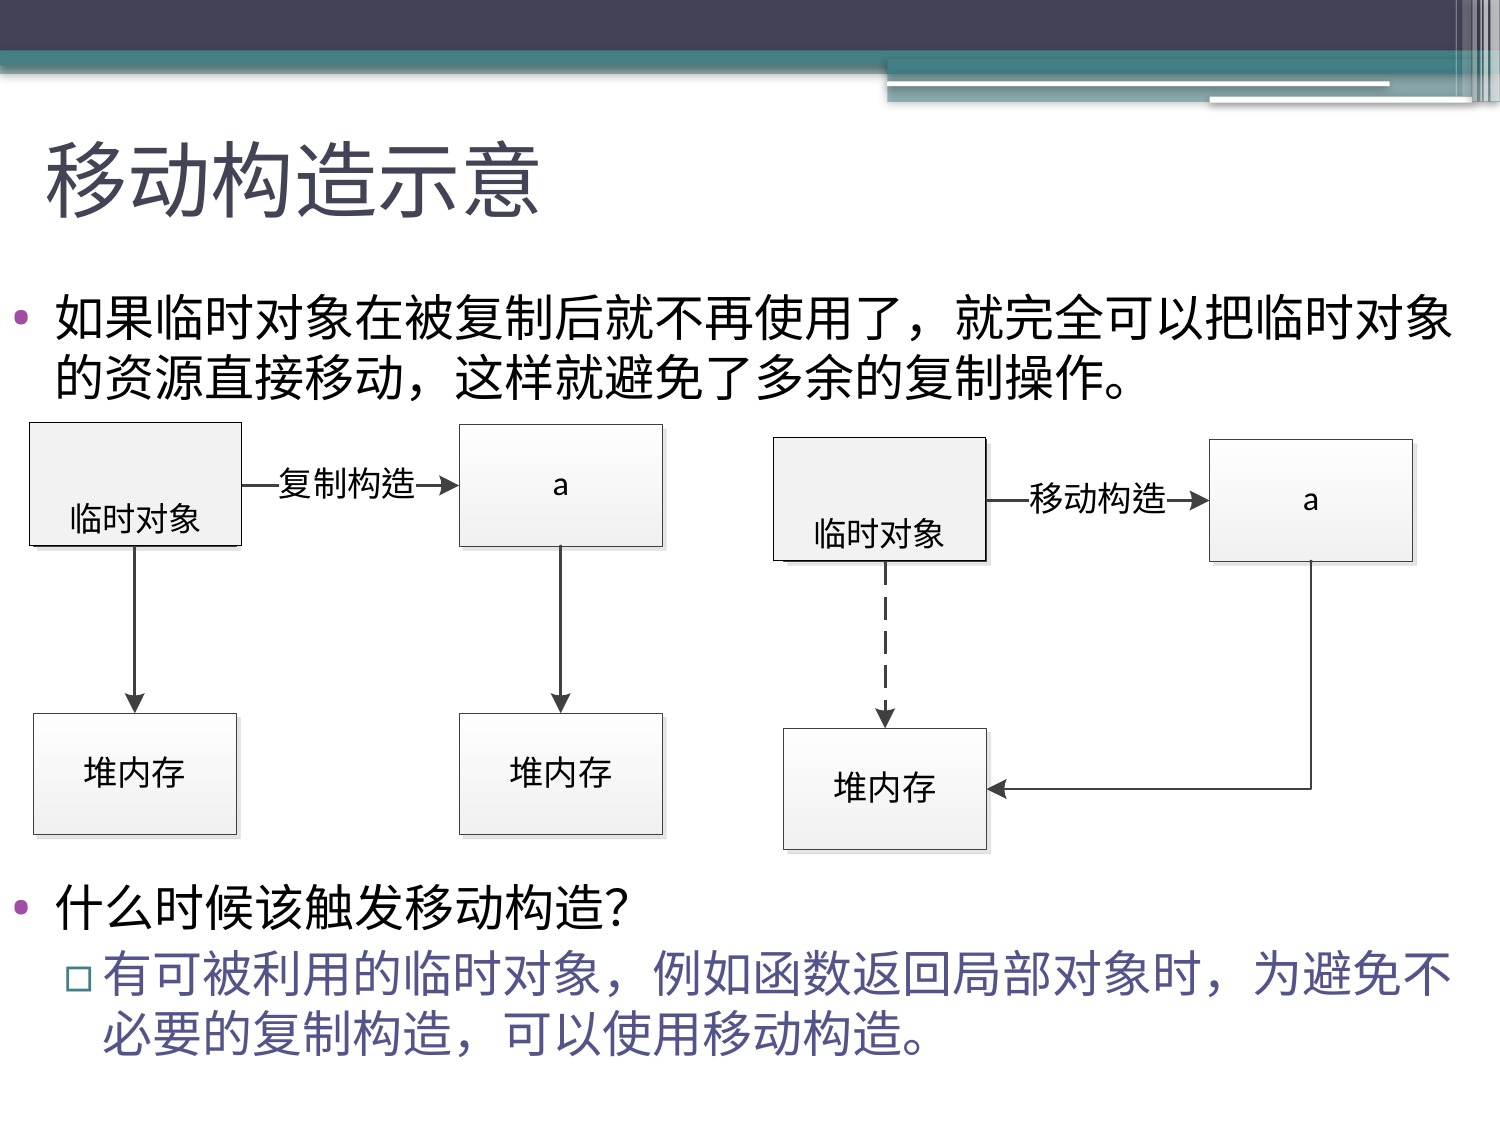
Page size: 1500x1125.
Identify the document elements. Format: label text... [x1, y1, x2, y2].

title 移动构造示意 [29, 125, 1483, 232]
list 如果临时对象在被复制后就不再使用了，就完全可以把临时对象的资源直接移动，这样就避免了多余的复制操作。 什么时候该触发移动构造？ 有可被利用的临时对象，例如函数返回局部对象时，为避免不必要的复制构造，可以使用移动构造。 [0, 278, 1483, 925]
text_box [29, 420, 1421, 858]
